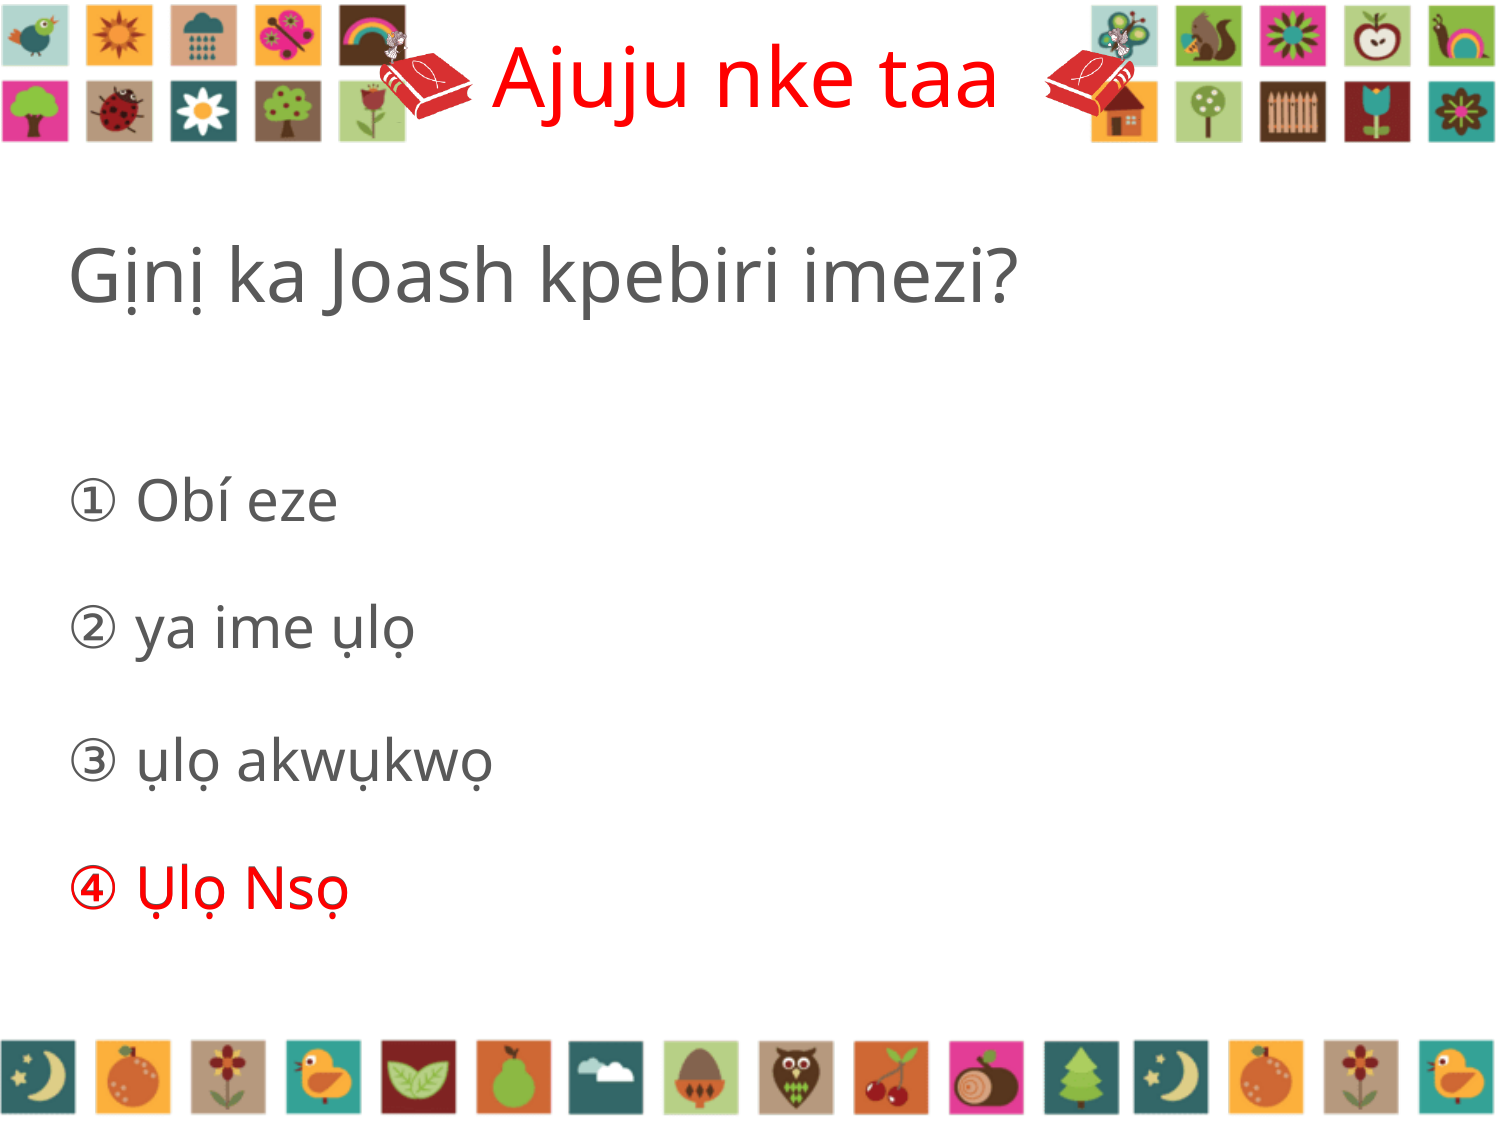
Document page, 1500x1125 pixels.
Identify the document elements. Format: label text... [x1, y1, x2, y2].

text_box ③ ụlọ akwụkwọ [53, 716, 1483, 801]
text_box ④ Ụlọ Nsọ [53, 843, 1483, 929]
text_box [0, 1028, 1500, 1118]
text_box ② ya ime ụlọ [53, 582, 1436, 668]
picture [1013, 3, 1500, 150]
text_box Ajuju nke taa [427, 16, 1078, 131]
picture [0, 3, 505, 150]
text_box Gịnị ka Joash kpebiri imezi? [53, 219, 1436, 325]
text_box ① Obí eze [53, 456, 1436, 541]
